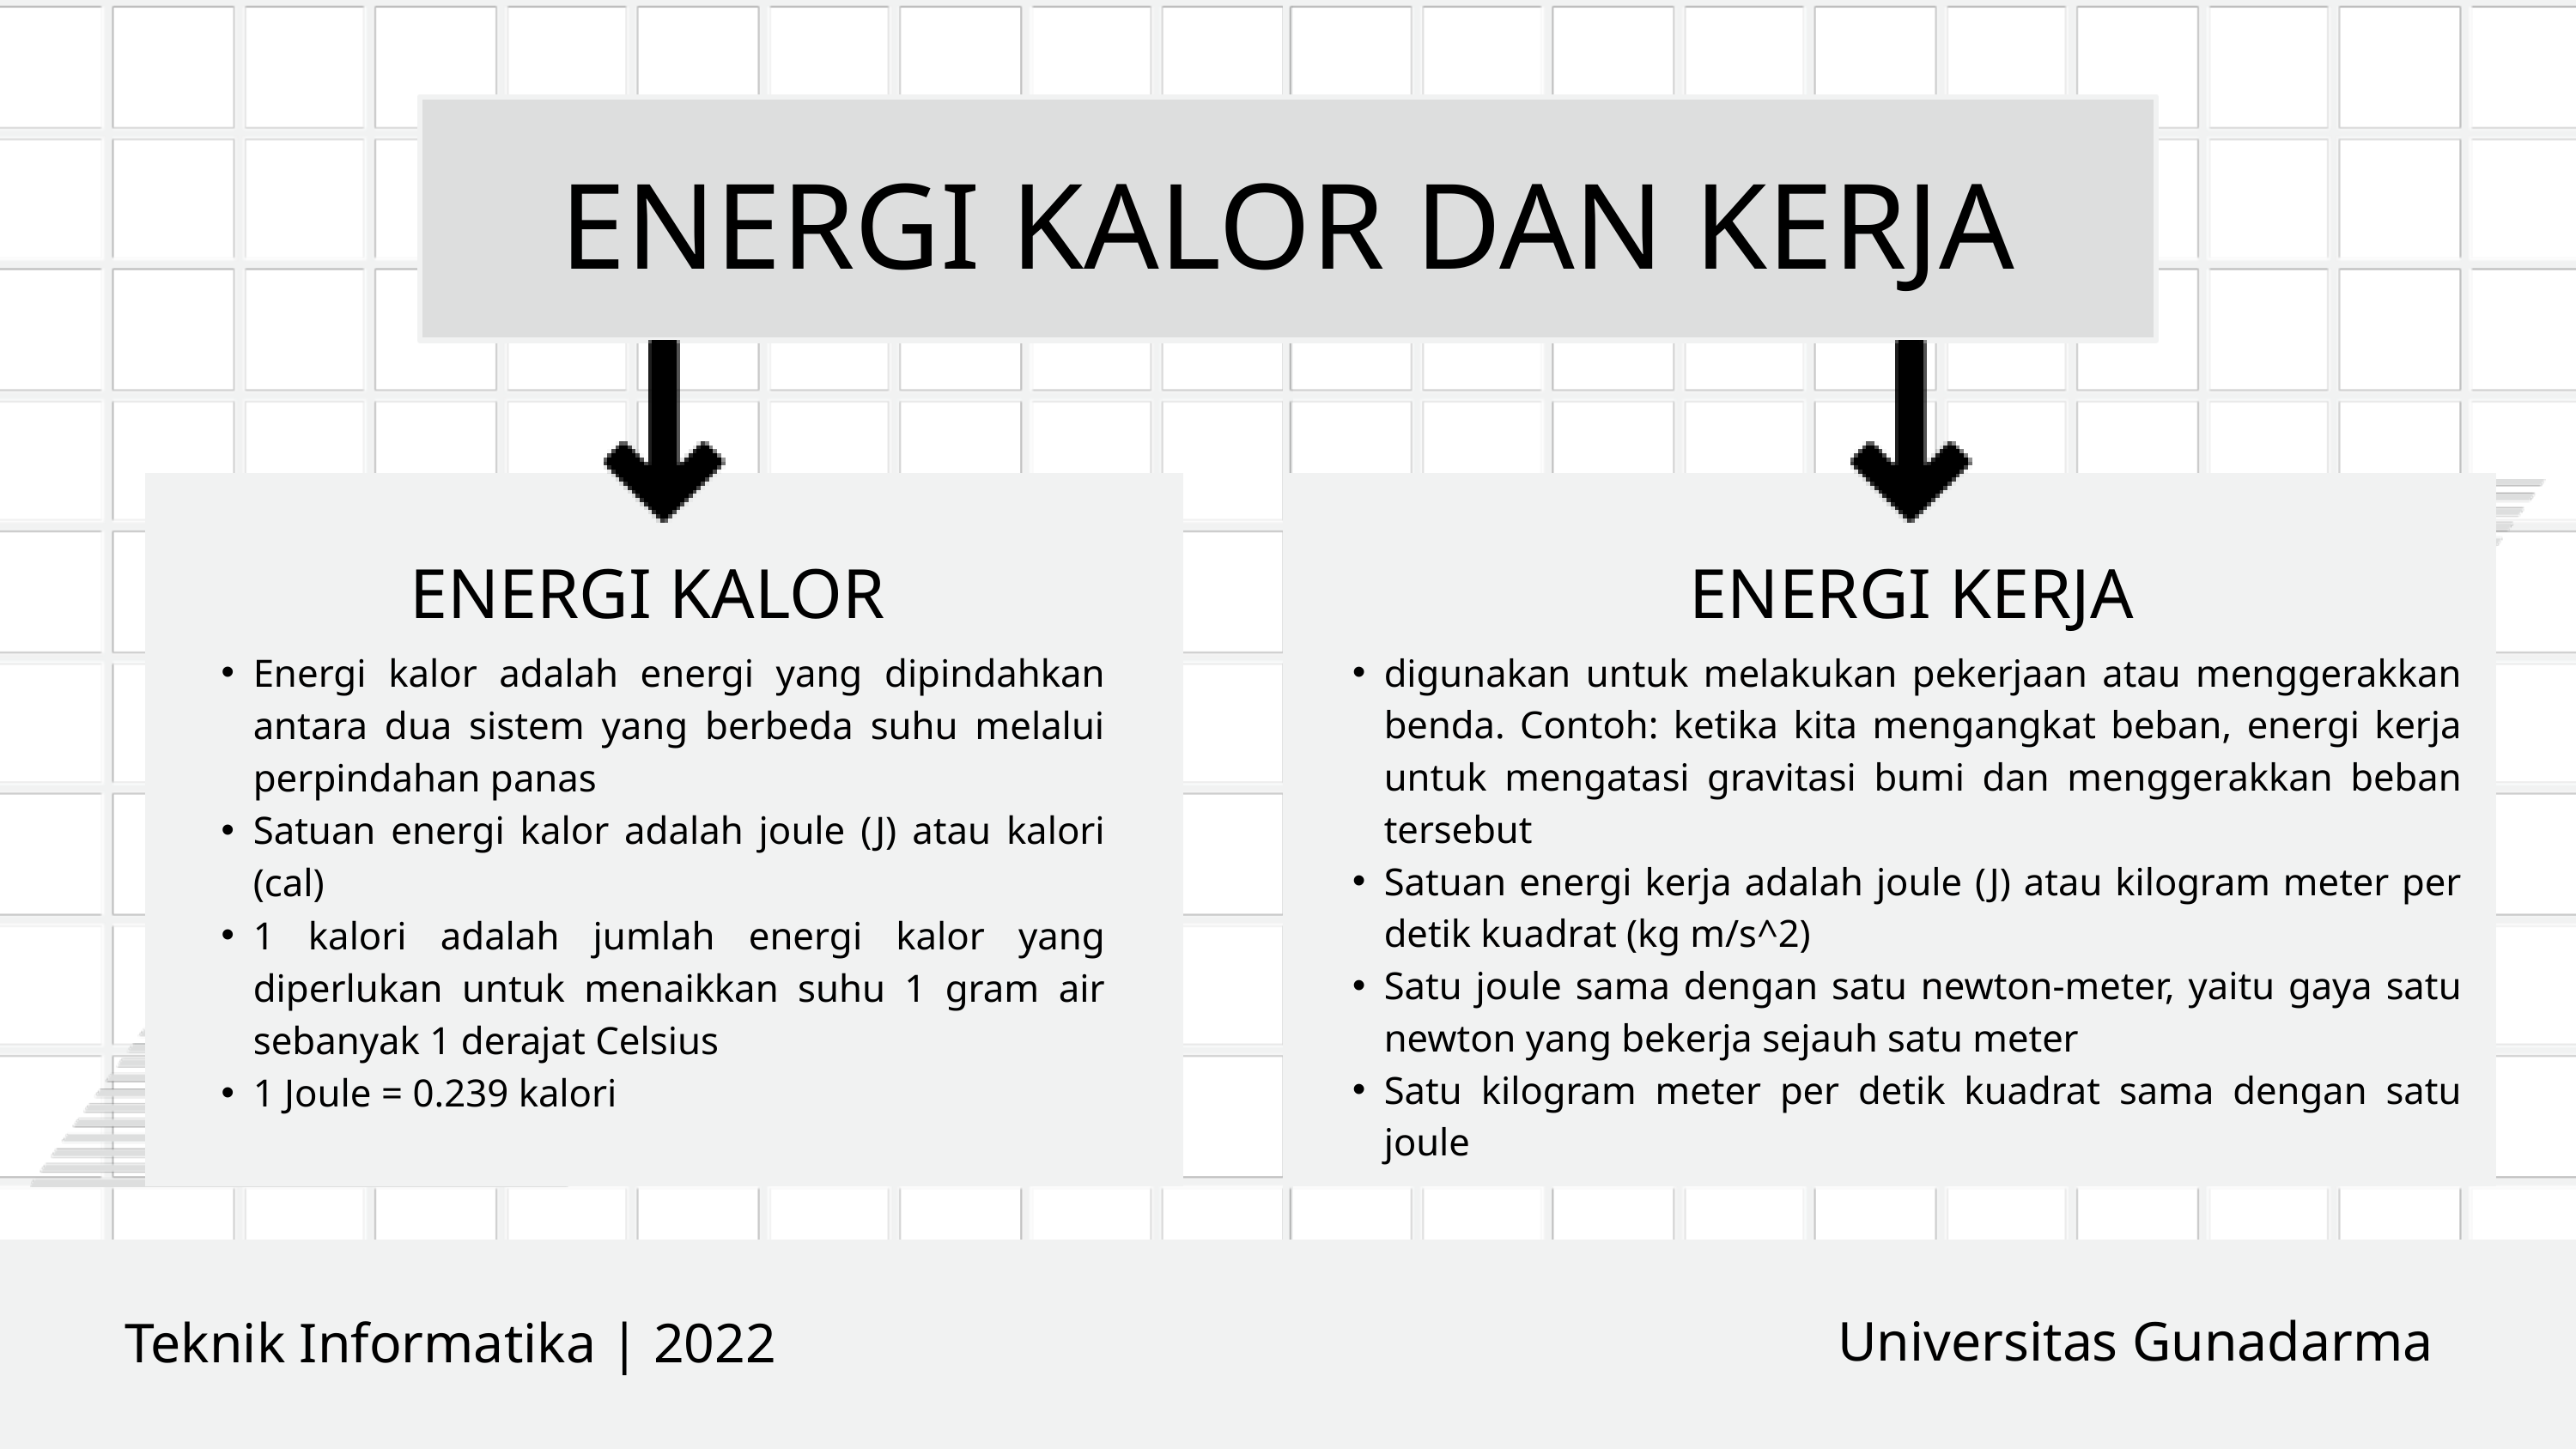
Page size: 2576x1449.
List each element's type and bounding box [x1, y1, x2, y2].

text_box [1287, 472, 2496, 1187]
picture [2496, 479, 2546, 696]
text_box [0, 0, 2576, 1236]
text_box [0, 1239, 2576, 1449]
picture [1850, 340, 1973, 523]
text_box [144, 472, 1184, 1187]
text_box [419, 96, 2157, 341]
picture [30, 970, 144, 1187]
picture [603, 340, 726, 523]
